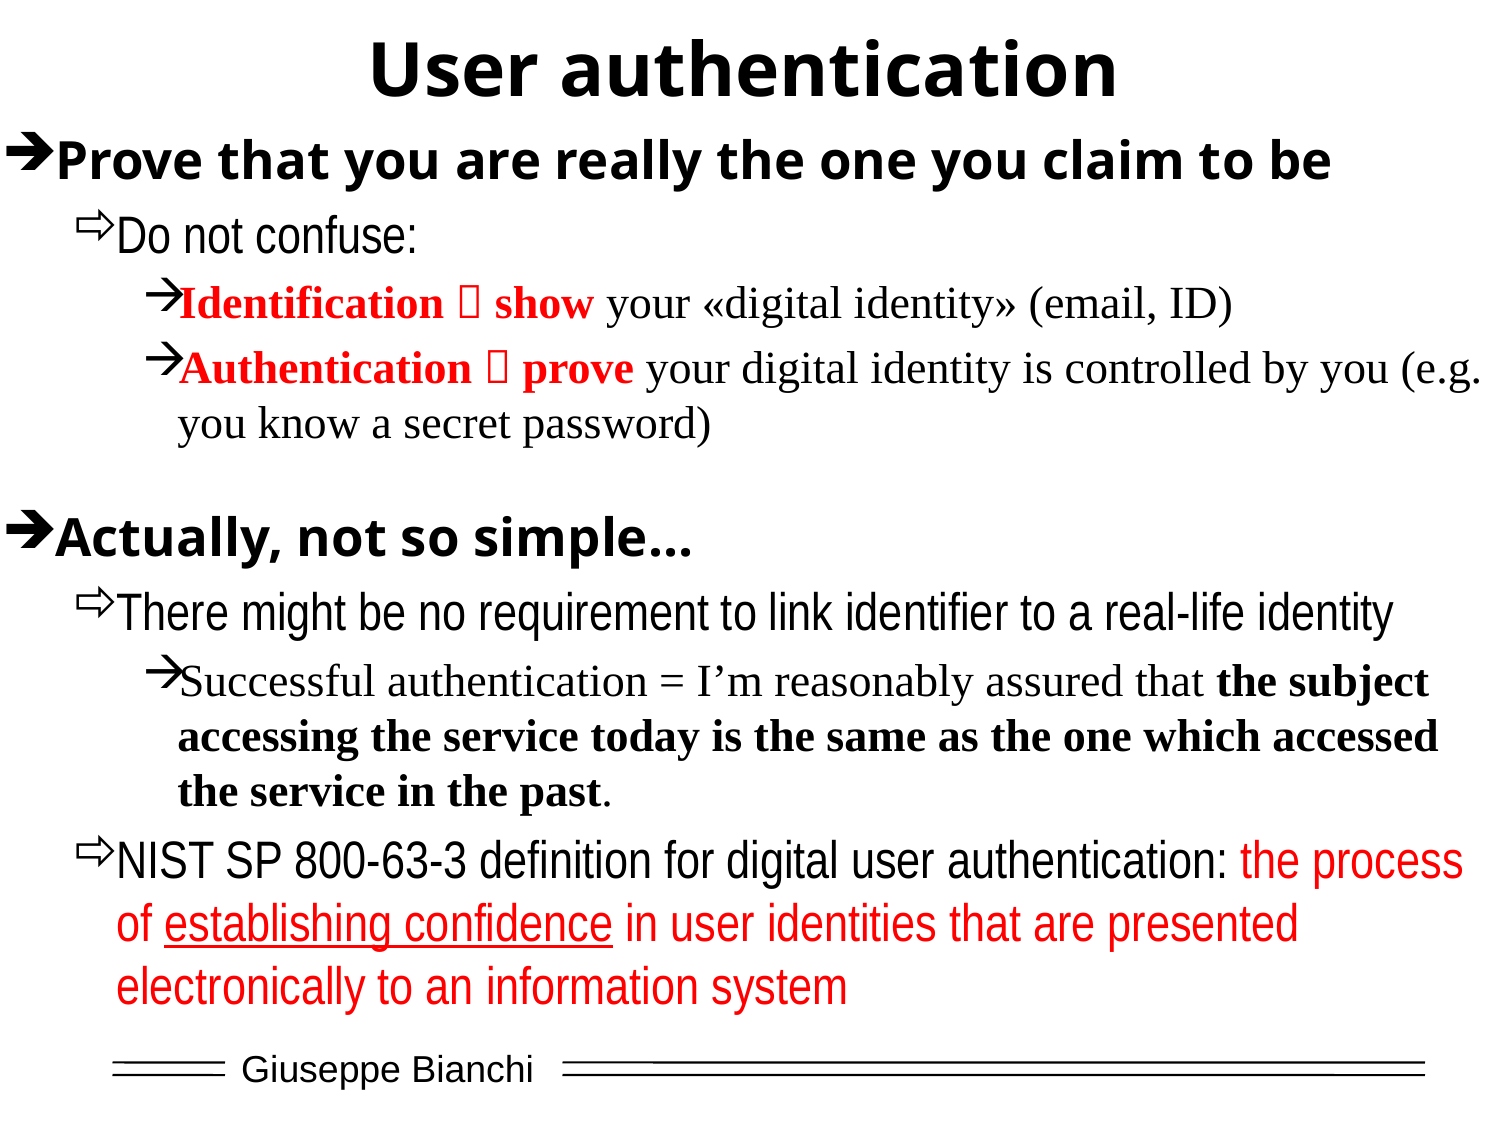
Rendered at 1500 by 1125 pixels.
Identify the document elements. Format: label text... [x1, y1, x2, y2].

text_box Prove that you are really the one you claim to be Do not confuse: Identification  show your «digital identity» (email, ID) Authentication  prove your digital identity is controlled by you (e.g. you know a secret password) Actually, not so simple… There might be no requirement to link identifier to a real-life identity Successful authentication = I’m reasonably assured that the subject accessing the service today is the same as the one which accessed the service in the past. NIST SP 800-63-3 definition for digital user authentication: the process of establishing confidence in user identities that are presented electronically to an information system [0, 119, 1500, 1035]
text_box User authentication [112, 12, 1375, 119]
